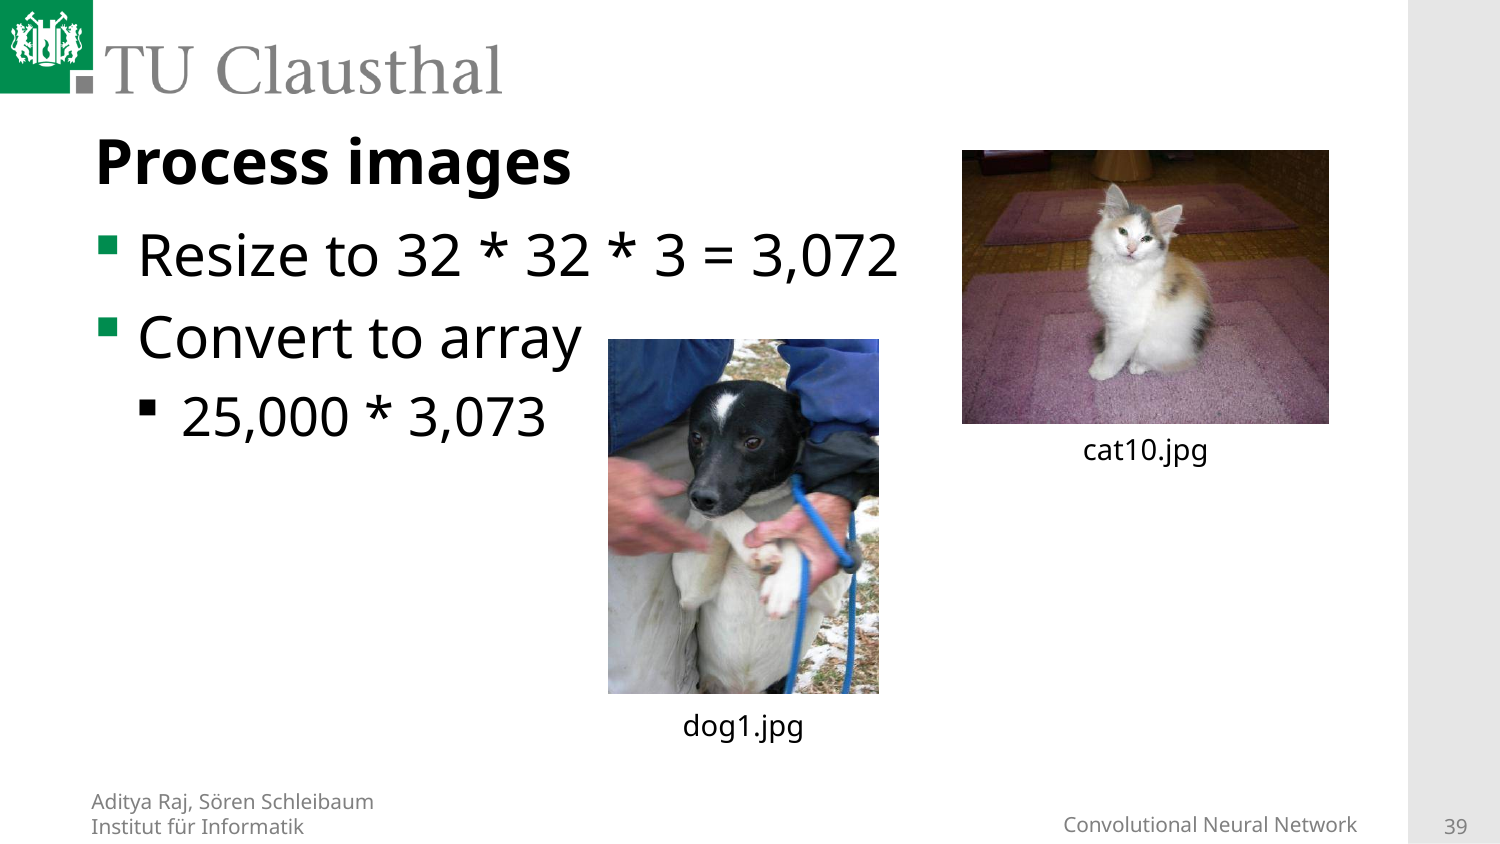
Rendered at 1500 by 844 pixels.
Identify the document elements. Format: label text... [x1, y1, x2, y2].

picture [0, 0, 502, 94]
picture [962, 149, 1330, 425]
list Resize to 32 * 32 * 3 = 3,072 Convert to array 25,000 * 3,073 [78, 210, 1379, 741]
picture [607, 338, 880, 694]
text_box dog1.jpg [608, 702, 879, 751]
text_box cat10.jpg [962, 433, 1329, 474]
title Process images [79, 114, 1375, 201]
